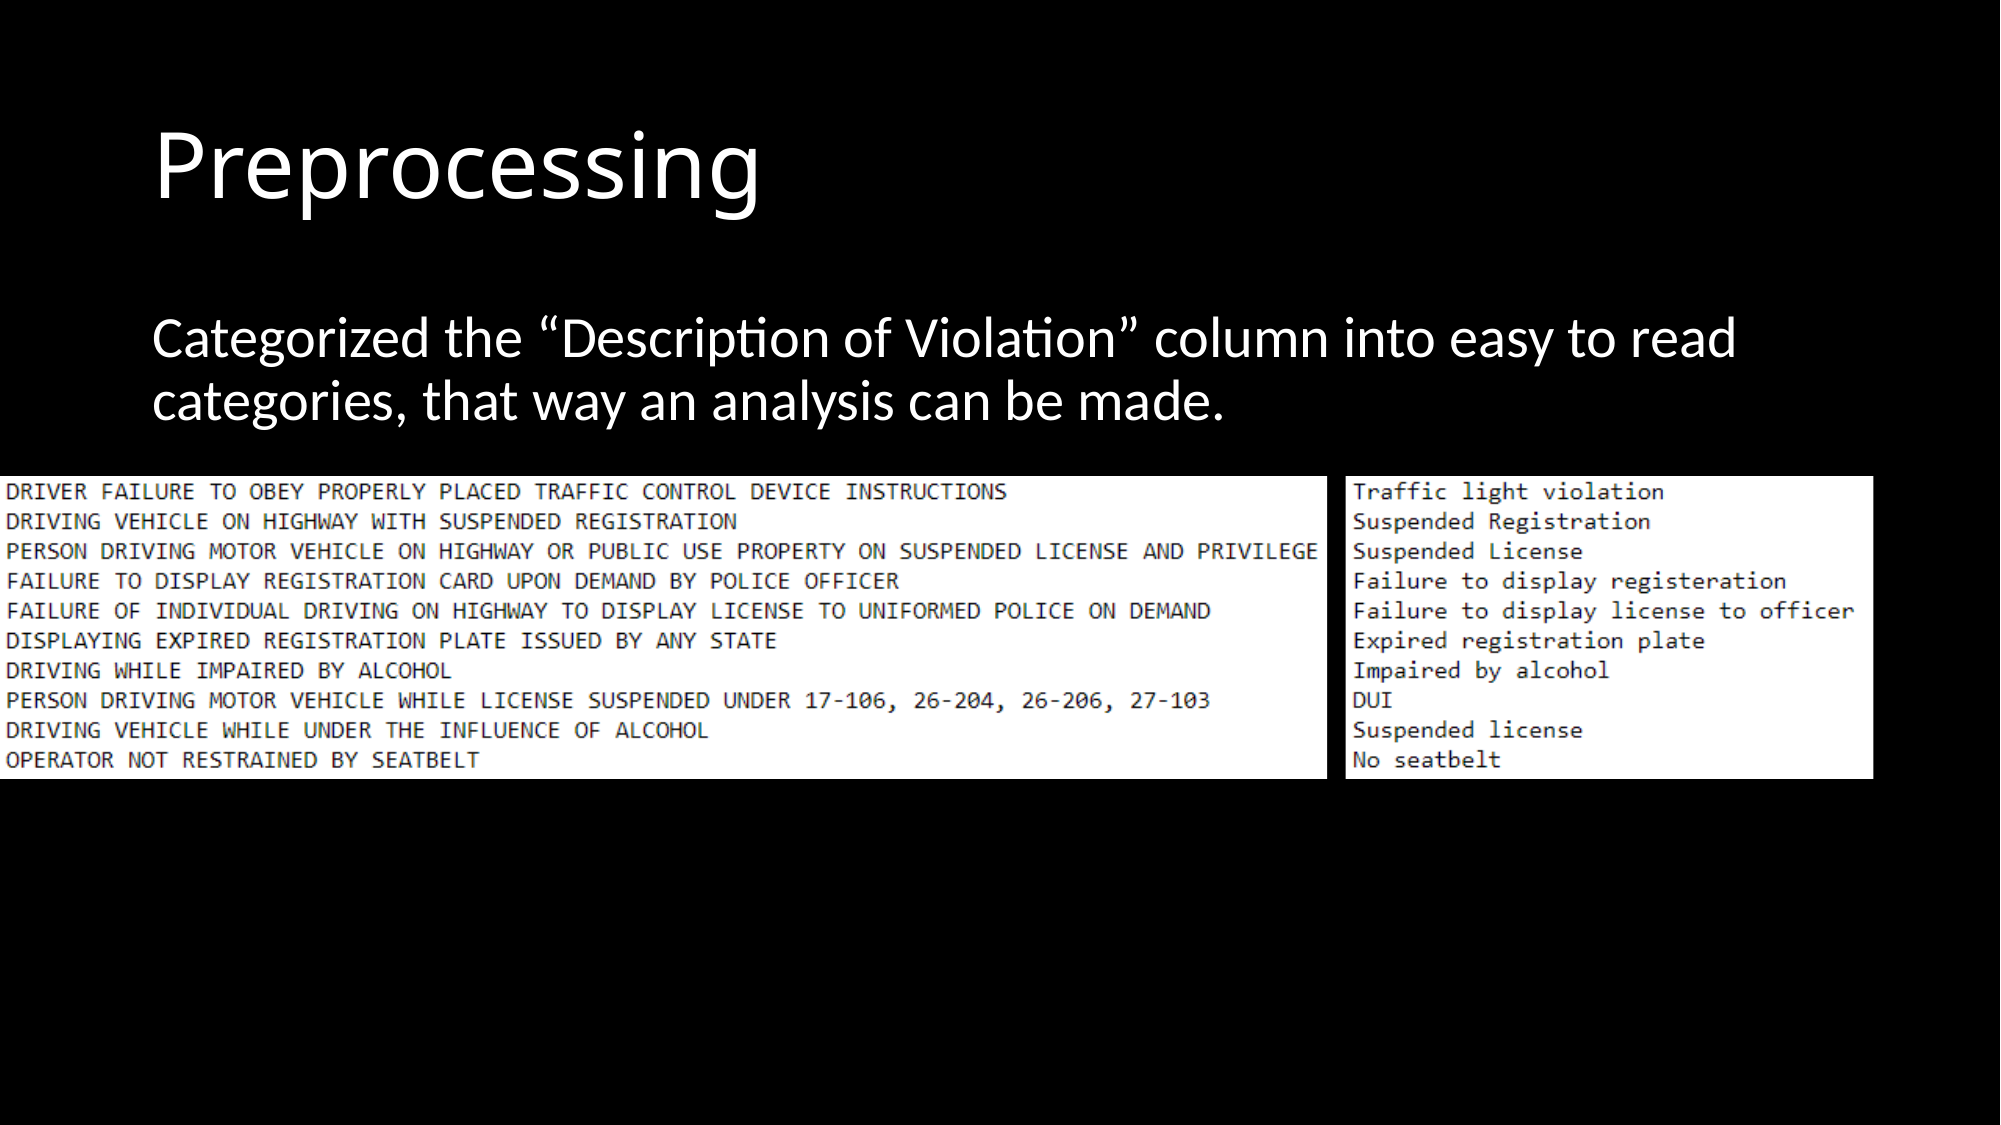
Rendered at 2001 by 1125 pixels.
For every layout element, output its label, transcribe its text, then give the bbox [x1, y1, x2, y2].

picture [1345, 476, 1874, 779]
picture [0, 476, 1328, 779]
title Preprocessing [137, 59, 1863, 278]
list Categorized the “Description of Violation” column into easy to read categories, that way an analysis can be made. [137, 299, 1863, 1014]
